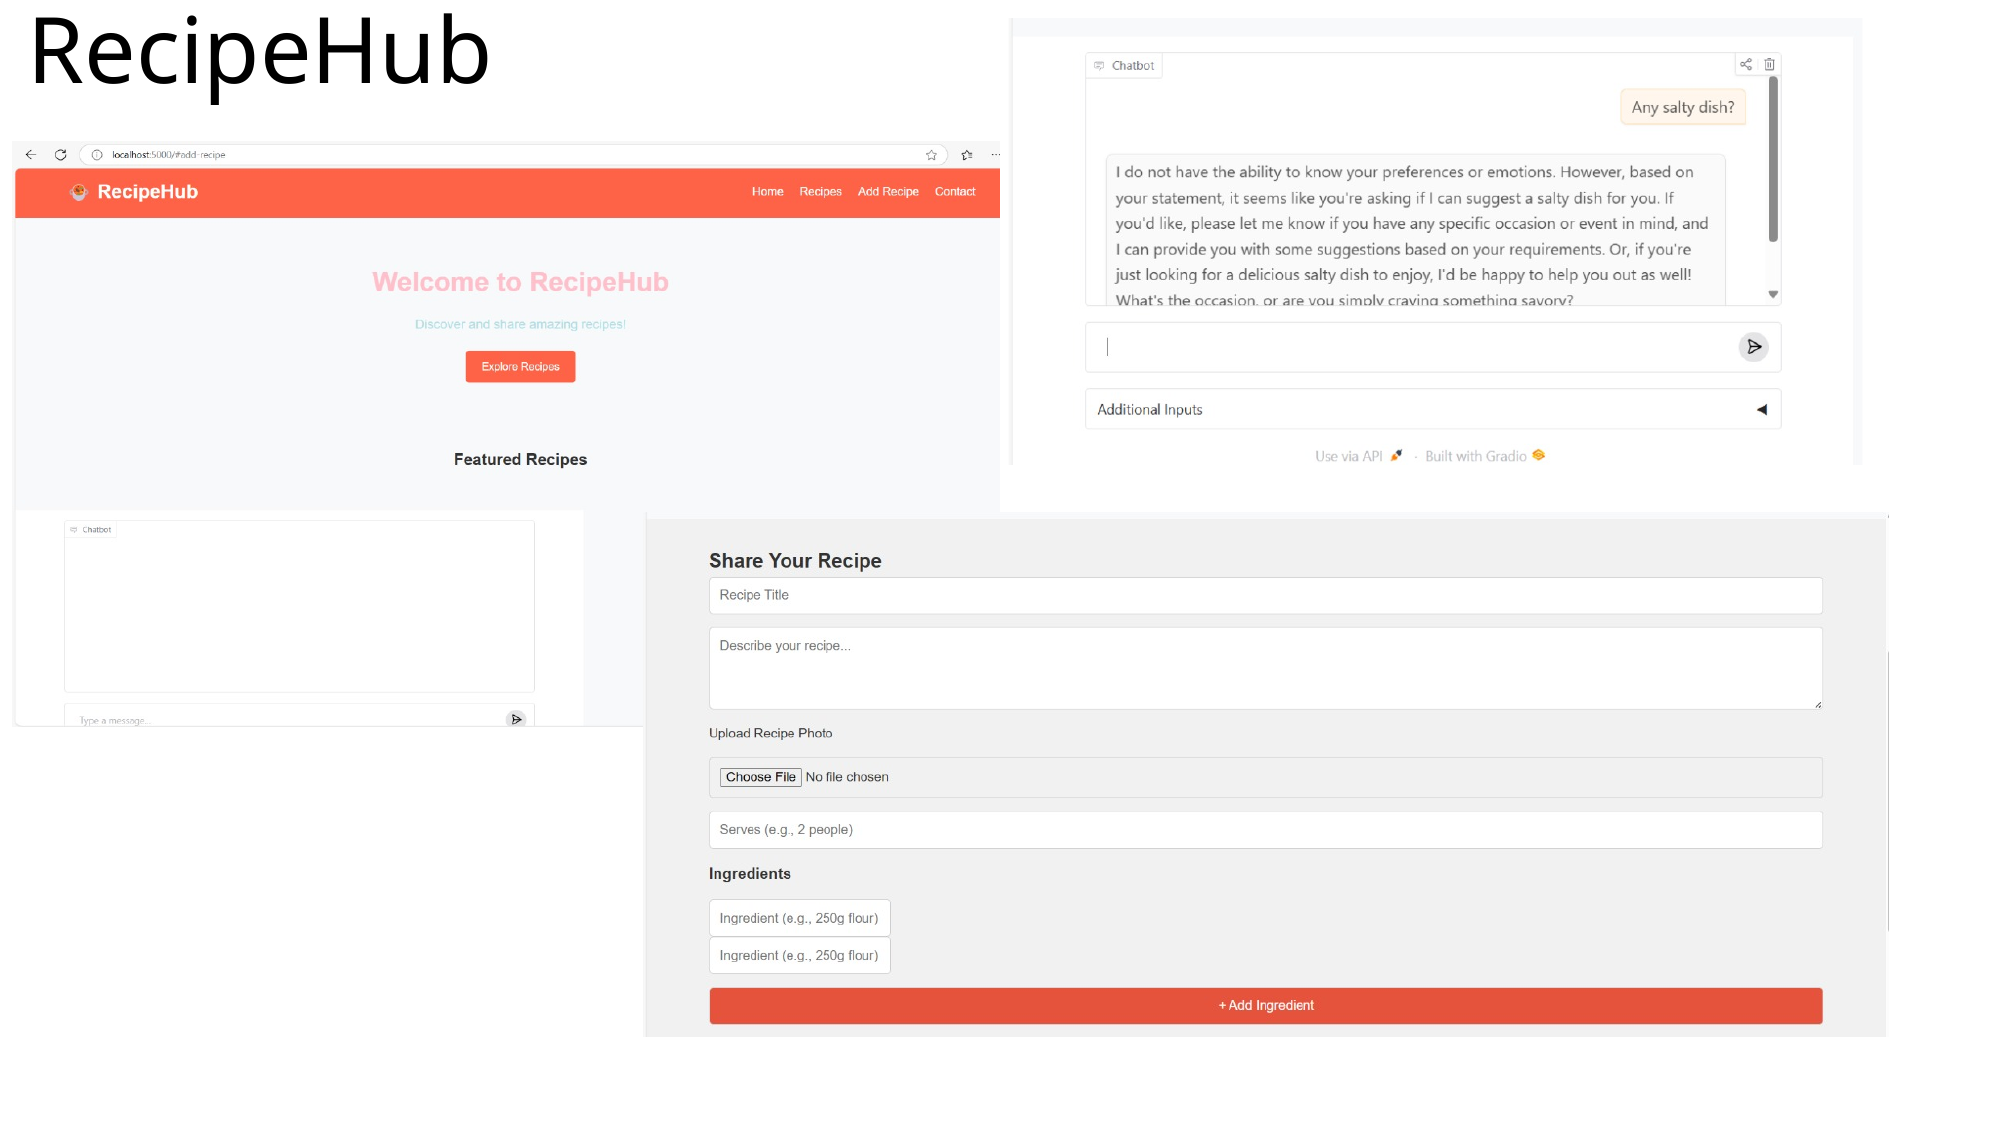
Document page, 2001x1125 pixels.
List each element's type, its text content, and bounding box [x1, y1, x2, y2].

picture [1008, 18, 1863, 465]
title RecipeHub [12, 0, 1738, 218]
picture [12, 141, 1889, 1037]
